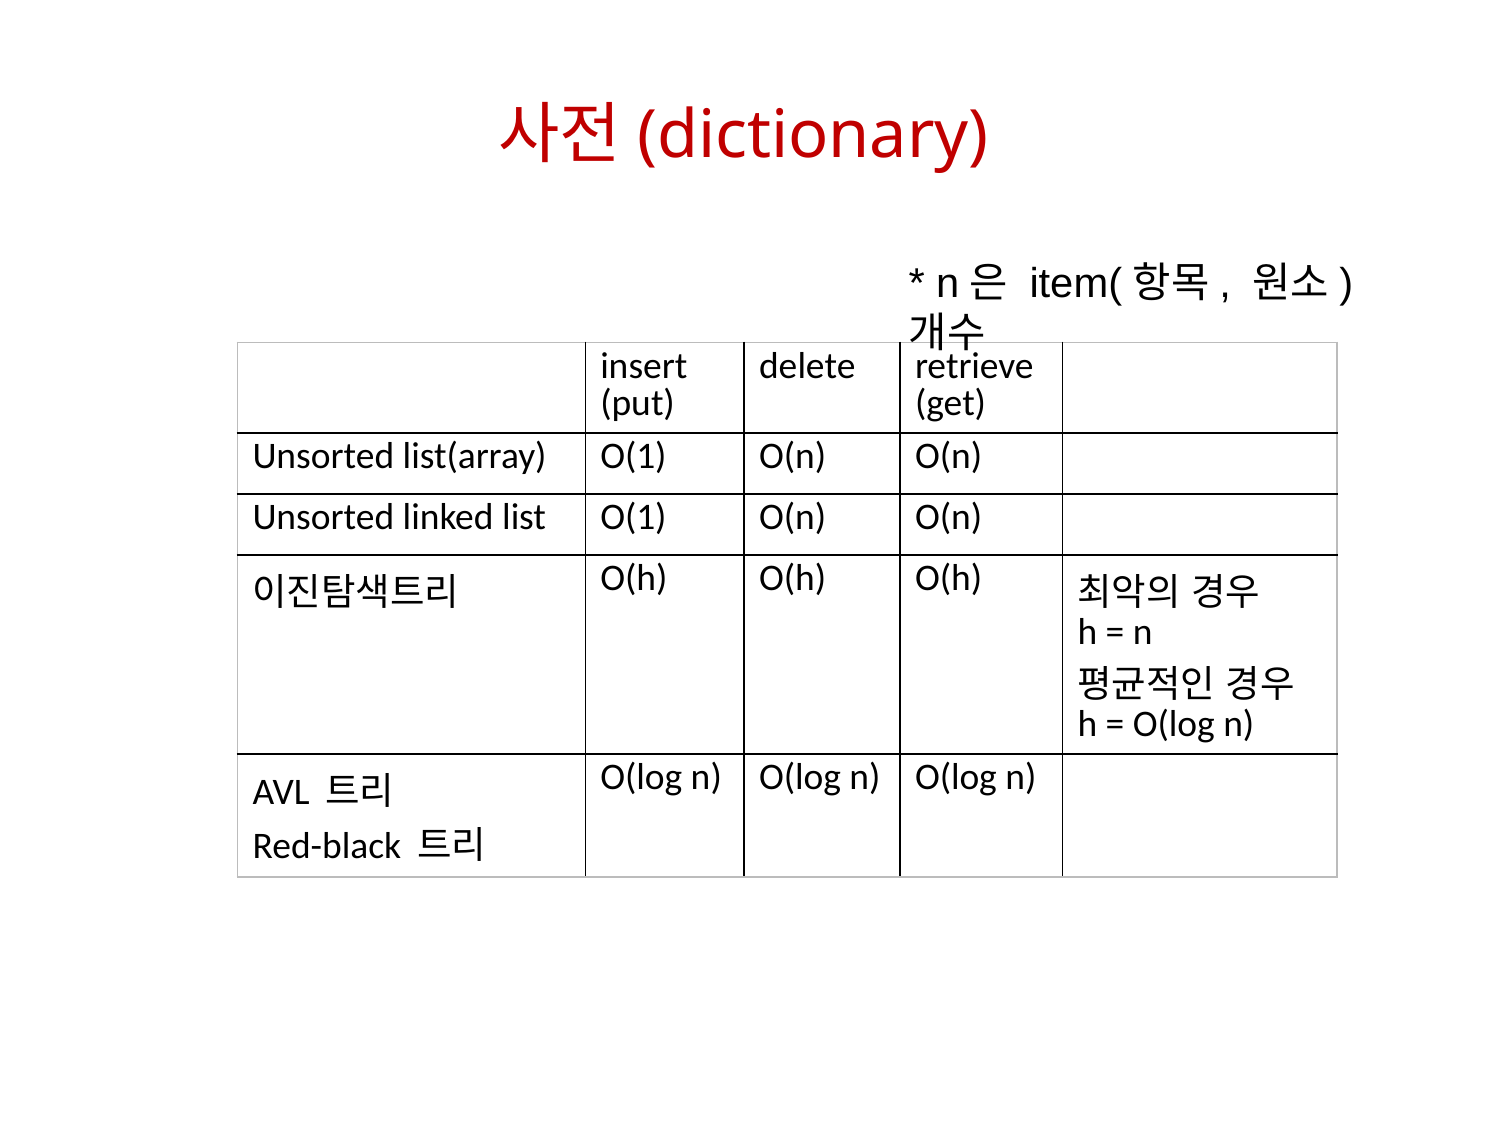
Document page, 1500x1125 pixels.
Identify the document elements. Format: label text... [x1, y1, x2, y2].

table_header [238, 343, 585, 432]
table_cell O(1) [586, 434, 743, 493]
table_header [1063, 363, 1336, 432]
table_cell 이진탐색트리 [238, 556, 585, 753]
table_header delete [745, 343, 899, 432]
table_cell Unsorted list(array) [238, 434, 585, 493]
table_cell O(log n) [586, 755, 743, 876]
table_cell O(n) [901, 495, 1062, 554]
table_header retrieve (get) [901, 363, 1062, 432]
title 사전(dictionary) [174, 50, 1313, 151]
table_cell 최악의 경우 h = n 평균적인 경우 h = O(log n) [1063, 556, 1336, 753]
table_cell O(h) [586, 556, 743, 753]
table_cell [1063, 755, 1336, 876]
table_cell O(n) [745, 434, 899, 493]
table_cell O(log n) [901, 755, 1062, 876]
table_cell O(h) [745, 556, 899, 753]
table_cell O(log n) [745, 755, 899, 876]
table_cell Unsorted linked list [238, 495, 585, 554]
text_box * n은 item(항목, 원소) 개수 [893, 248, 1438, 363]
table_header insert (put) [586, 343, 743, 432]
table_cell O(n) [901, 434, 1062, 493]
table_cell [1063, 434, 1336, 493]
table_cell O(n) [745, 495, 899, 554]
table_cell O(h) [901, 556, 1062, 753]
table_cell AVL 트리 Red-black 트리 [238, 755, 585, 876]
table_cell [1063, 495, 1336, 554]
table_cell O(1) [586, 495, 743, 554]
